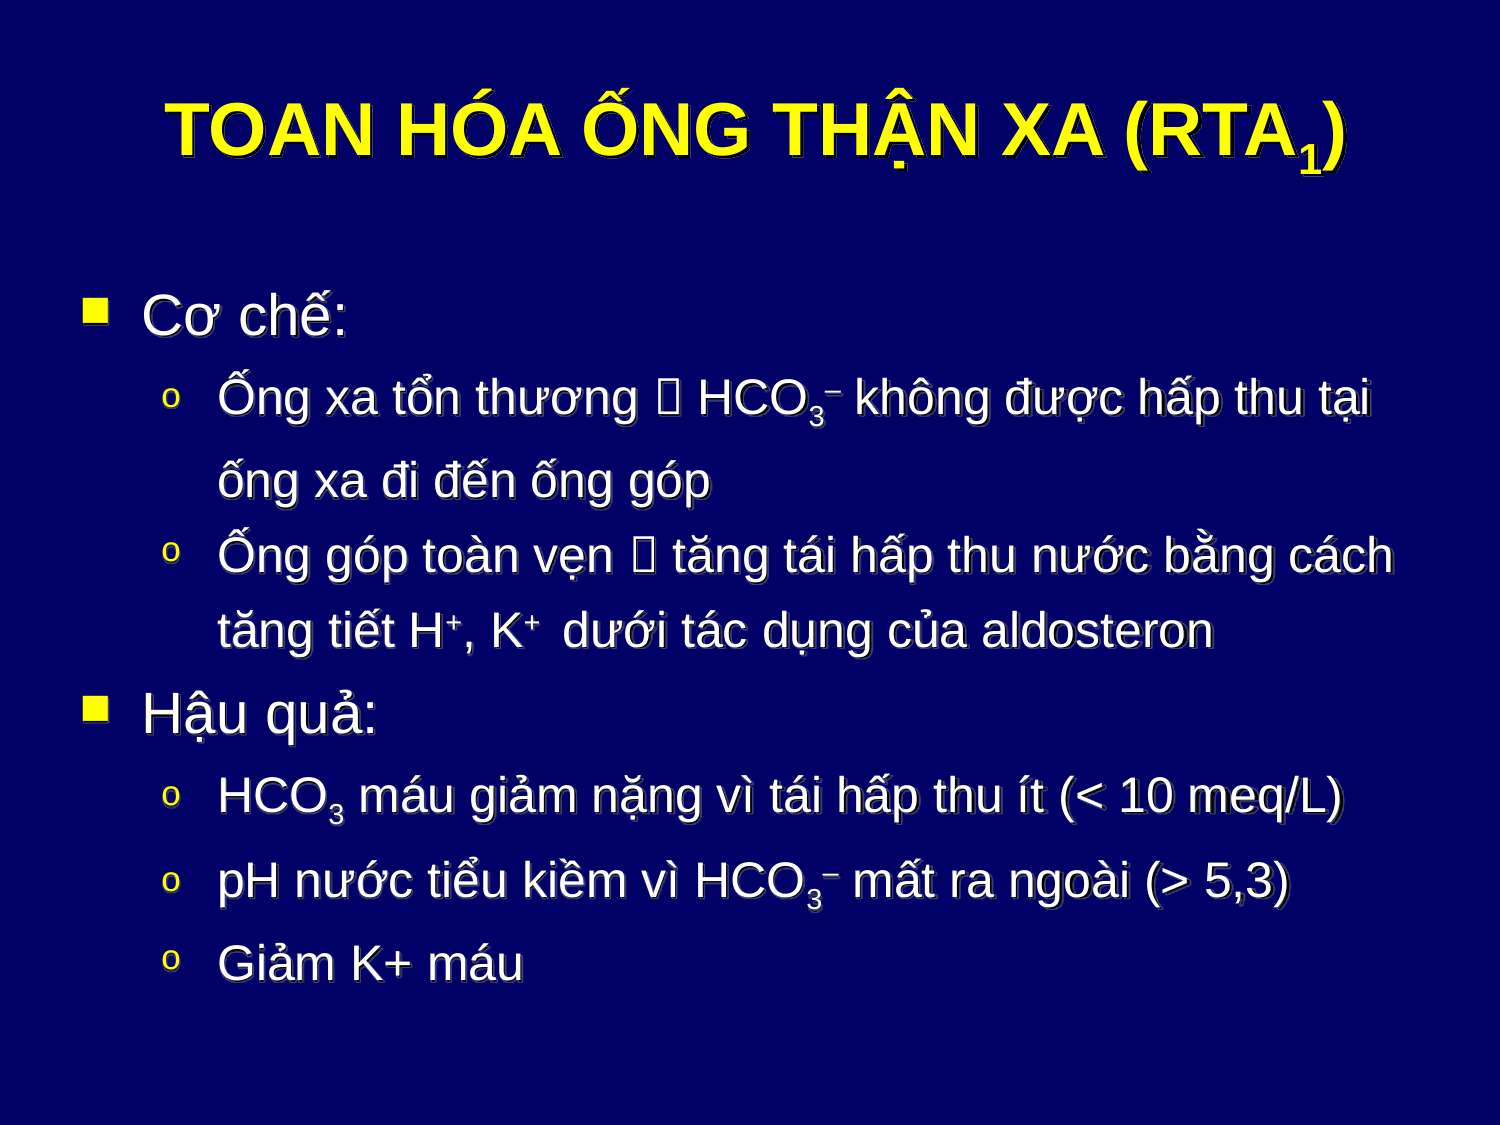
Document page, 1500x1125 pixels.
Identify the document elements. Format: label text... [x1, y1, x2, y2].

list Cơ chế: Ống xa tổn thương  HCO3– không được hấp thu tại ống xa đi đến ống góp Ống góp toàn vẹn  tăng tái hấp thu nước bằng cách tăng tiết H+, K+ dưới tác dụng của aldosteron Hậu quả: HCO3 máu giảm nặng vì tái hấp thu ít (< 10 meq/L) pH nước tiểu kiềm vì HCO3– mất ra ngoài (> 5,3) Giảm K+ máu [70, 252, 1437, 1064]
title TOAN HÓA ỐNG THẬN XA (RTA1) [70, 56, 1442, 208]
